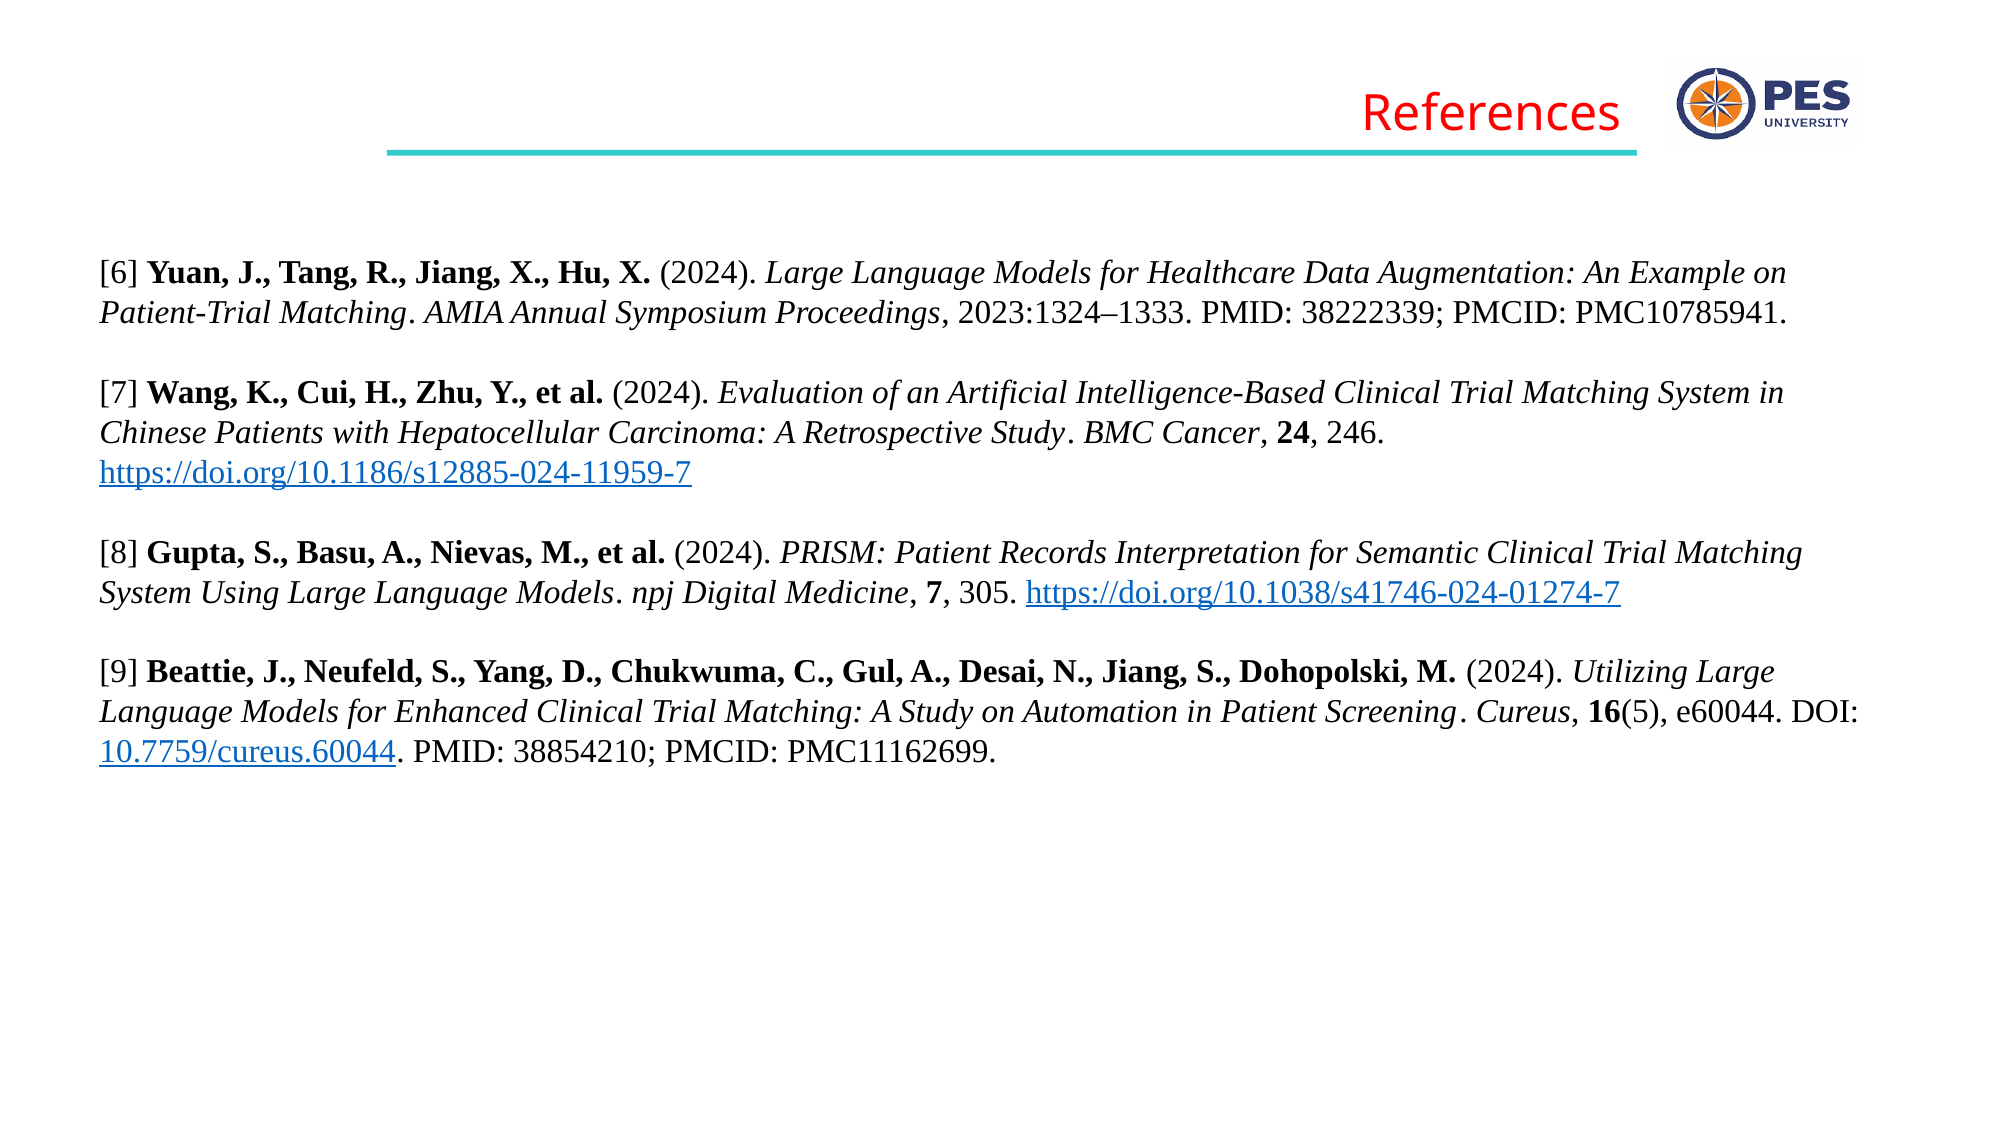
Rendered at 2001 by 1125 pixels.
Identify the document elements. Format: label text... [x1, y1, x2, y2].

text_box References [349, 72, 1637, 148]
text_box [386, 149, 1637, 156]
text_box [6] Yuan, J., Tang, R., Jiang, X., Hu, X. (2024). Large Language Models for Healthcare Data Augmentation: An Example on Patient-Trial Matching. AMIA Annual Symposium Proceedings, 2023:1324–1333. PMID: 38222339; PMCID: PMC10785941. [7] Wang, K., Cui, H., Zhu, Y., et al. (2024). Evaluation of an Artificial Intelligence-Based Clinical Trial Matching System in Chinese Patients with Hepatocellular Carcinoma: A Retrospective Study. BMC Cancer, 24, 246. https://doi.org/10.1186/s12885-024-11959-7 [8] Gupta, S., Basu, A., Nievas, M., et al. (2024). PRISM: Patient Records Interpretation for Semantic Clinical Trial Matching System Using Large Language Models. npj Digital Medicine, 7, 305. https://doi.org/10.1038/s41746-024-01274-7 [9] Beattie, J., Neufeld, S., Yang, D., Chukwuma, C., Gul, A., Desai, N., Jiang, S., Dohopolski, M. (2024). Utilizing Large Language Models for Enhanced Clinical Trial Matching: A Study on Automation in Patient Screening. Cureus, 16(5), e60044. DOI: 10.7759/cureus.60044. PMID: 38854210; PMCID: PMC11162699. [84, 202, 1900, 817]
picture [1667, 59, 1859, 148]
